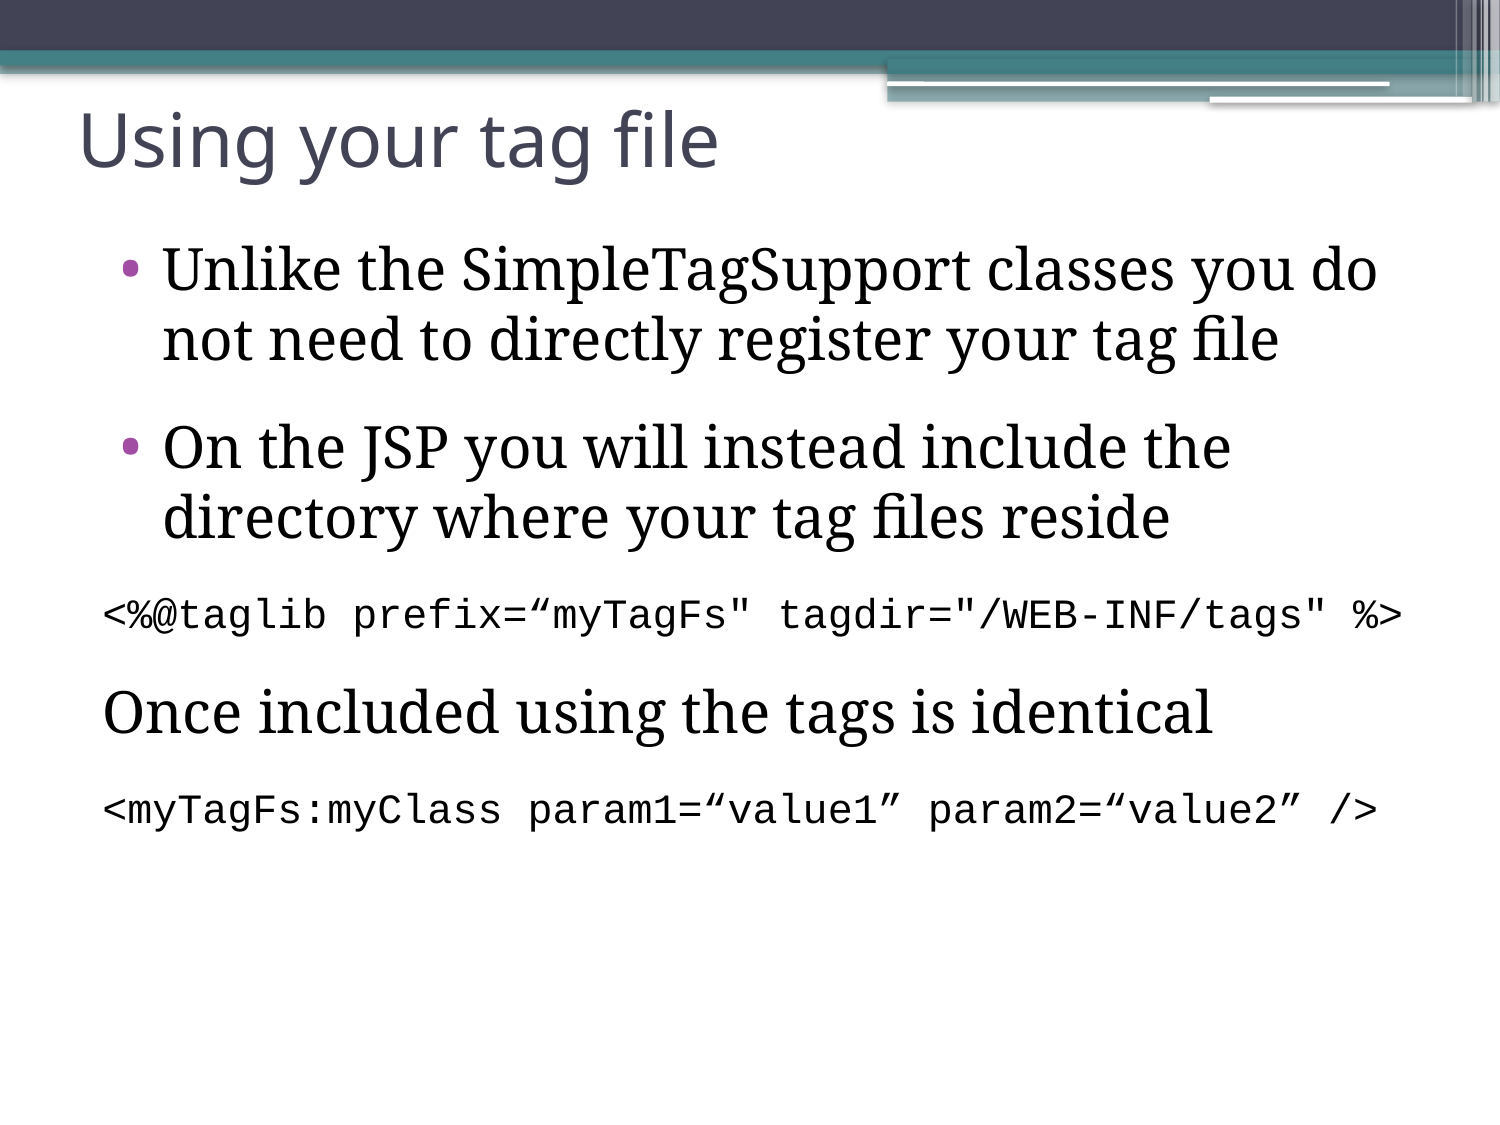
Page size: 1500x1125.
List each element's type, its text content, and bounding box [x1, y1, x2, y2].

list Unlike the SimpleTagSupport classes you do not need to directly register your tag file On the JSP you will instead include the directory where your tag files reside <%@taglib prefix=“myTagFs" tagdir="/WEB-INF/tags" %> Once included using the tags is identical <myTagFs:myClass param1=“value1” param2=“value2” /> [87, 224, 1500, 1013]
title Using your tag file [62, 50, 1413, 225]
